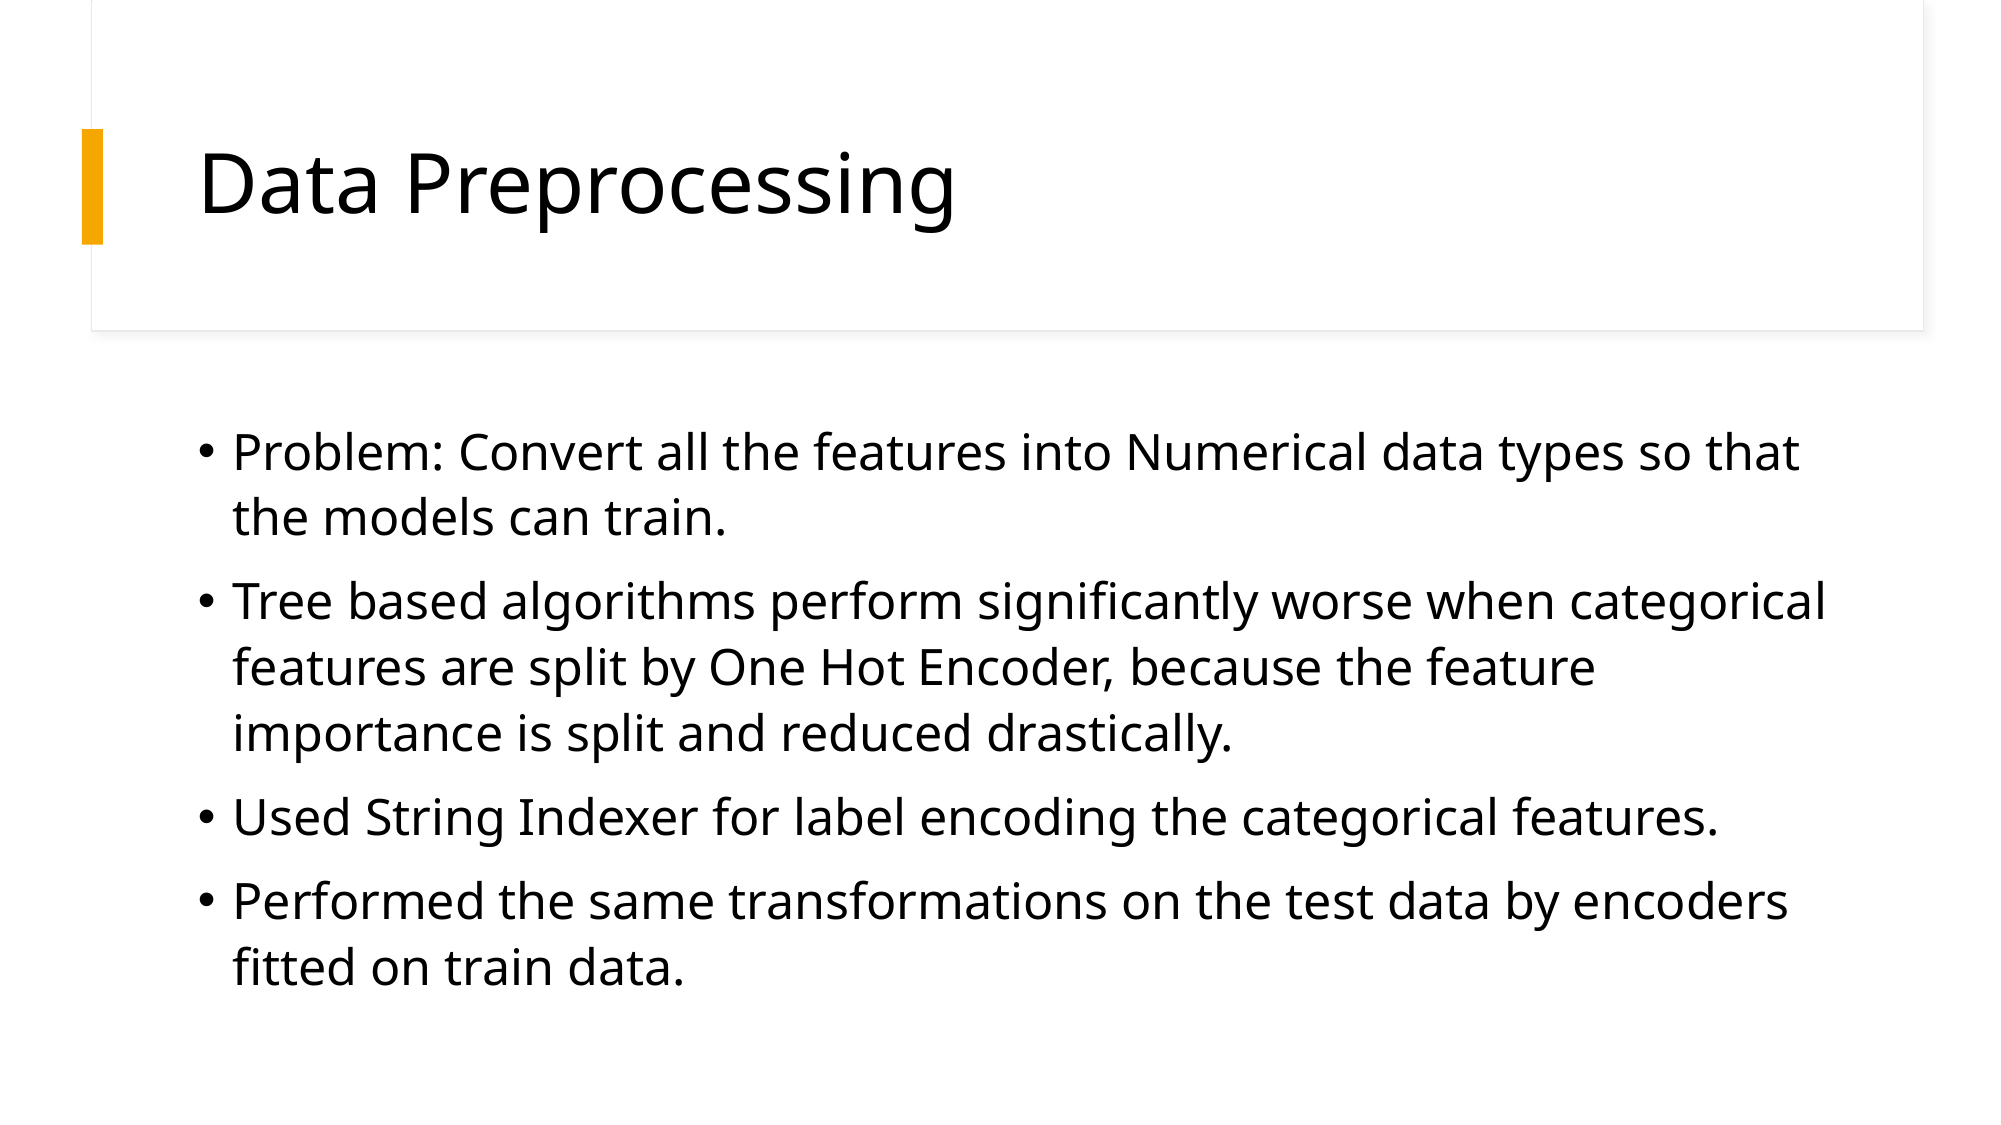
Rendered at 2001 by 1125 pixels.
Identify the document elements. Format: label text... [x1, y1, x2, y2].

list Problem: Convert all the features into Numerical data types so that the models can train. Tree based algorithms perform significantly worse when categorical features are split by One Hot Encoder, because the feature importance is split and reduced drastically. Used String Indexer for label encoding the categorical features. Performed the same transformations on the test data by encoders fitted on train data. [183, 406, 1851, 1013]
title Data Preprocessing [183, 90, 1851, 284]
